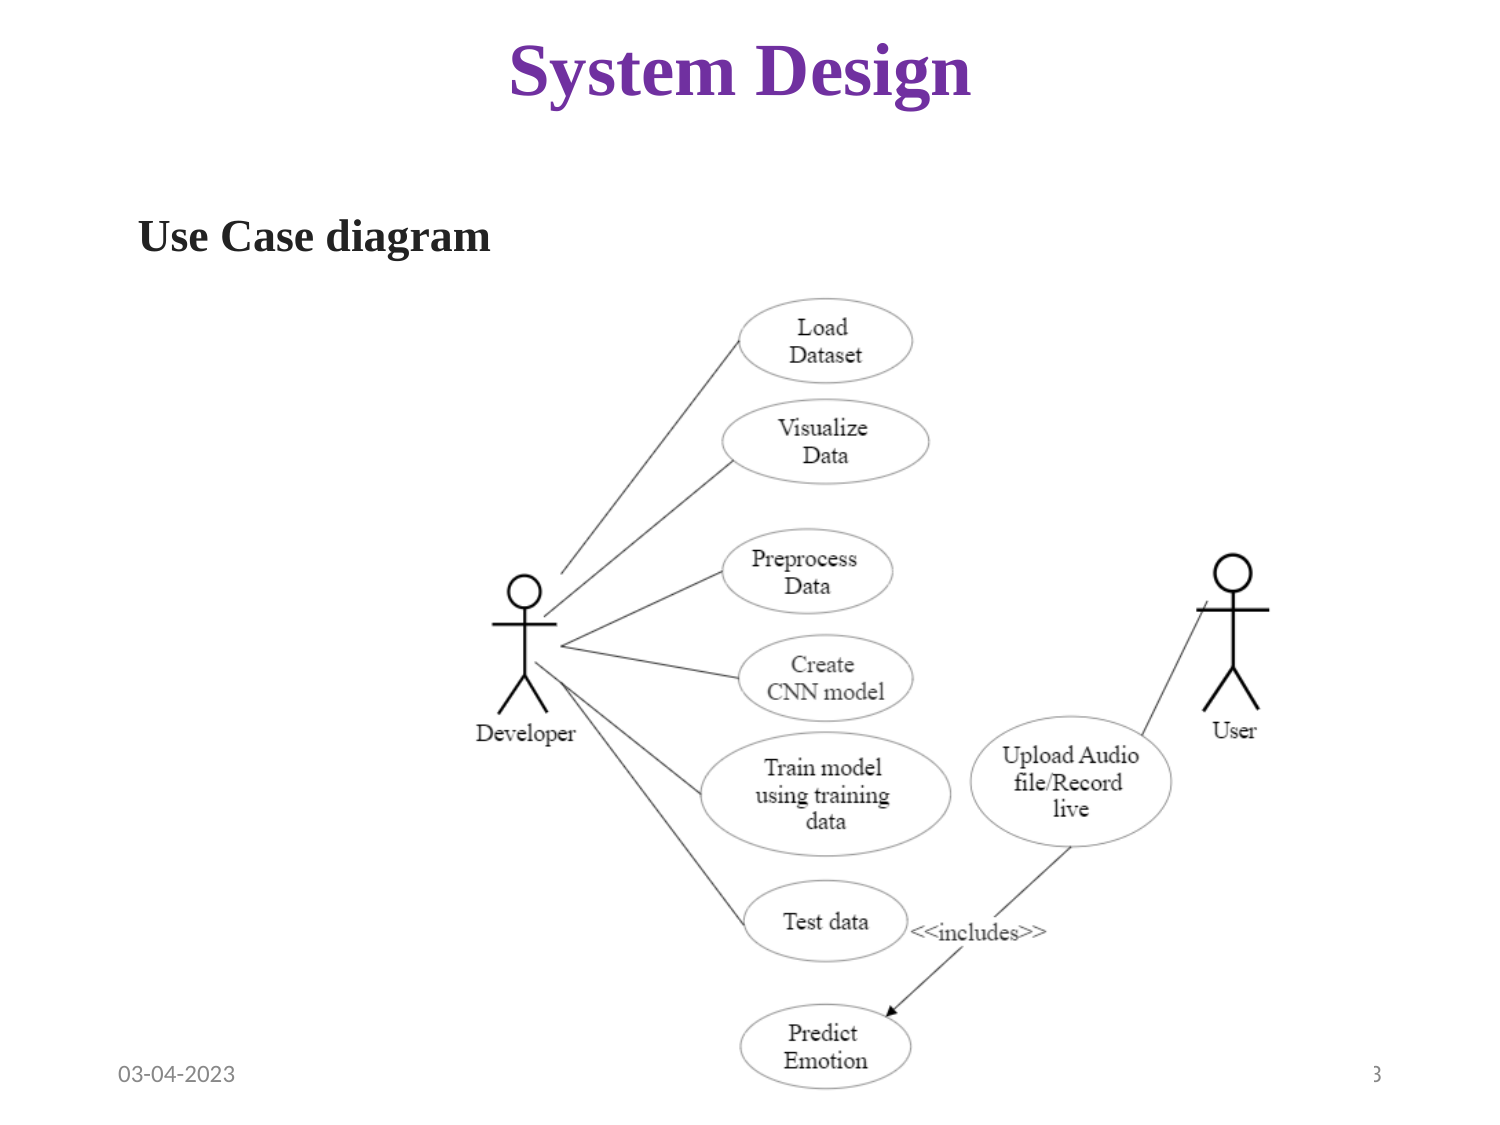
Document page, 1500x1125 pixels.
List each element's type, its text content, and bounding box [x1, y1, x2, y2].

slide_number ‹#› [1377, 1042, 1397, 1103]
title System Design [103, 27, 1397, 115]
text_box Use Case diagram [122, 197, 873, 268]
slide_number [103, 1042, 294, 1103]
picture [299, 290, 1374, 1103]
